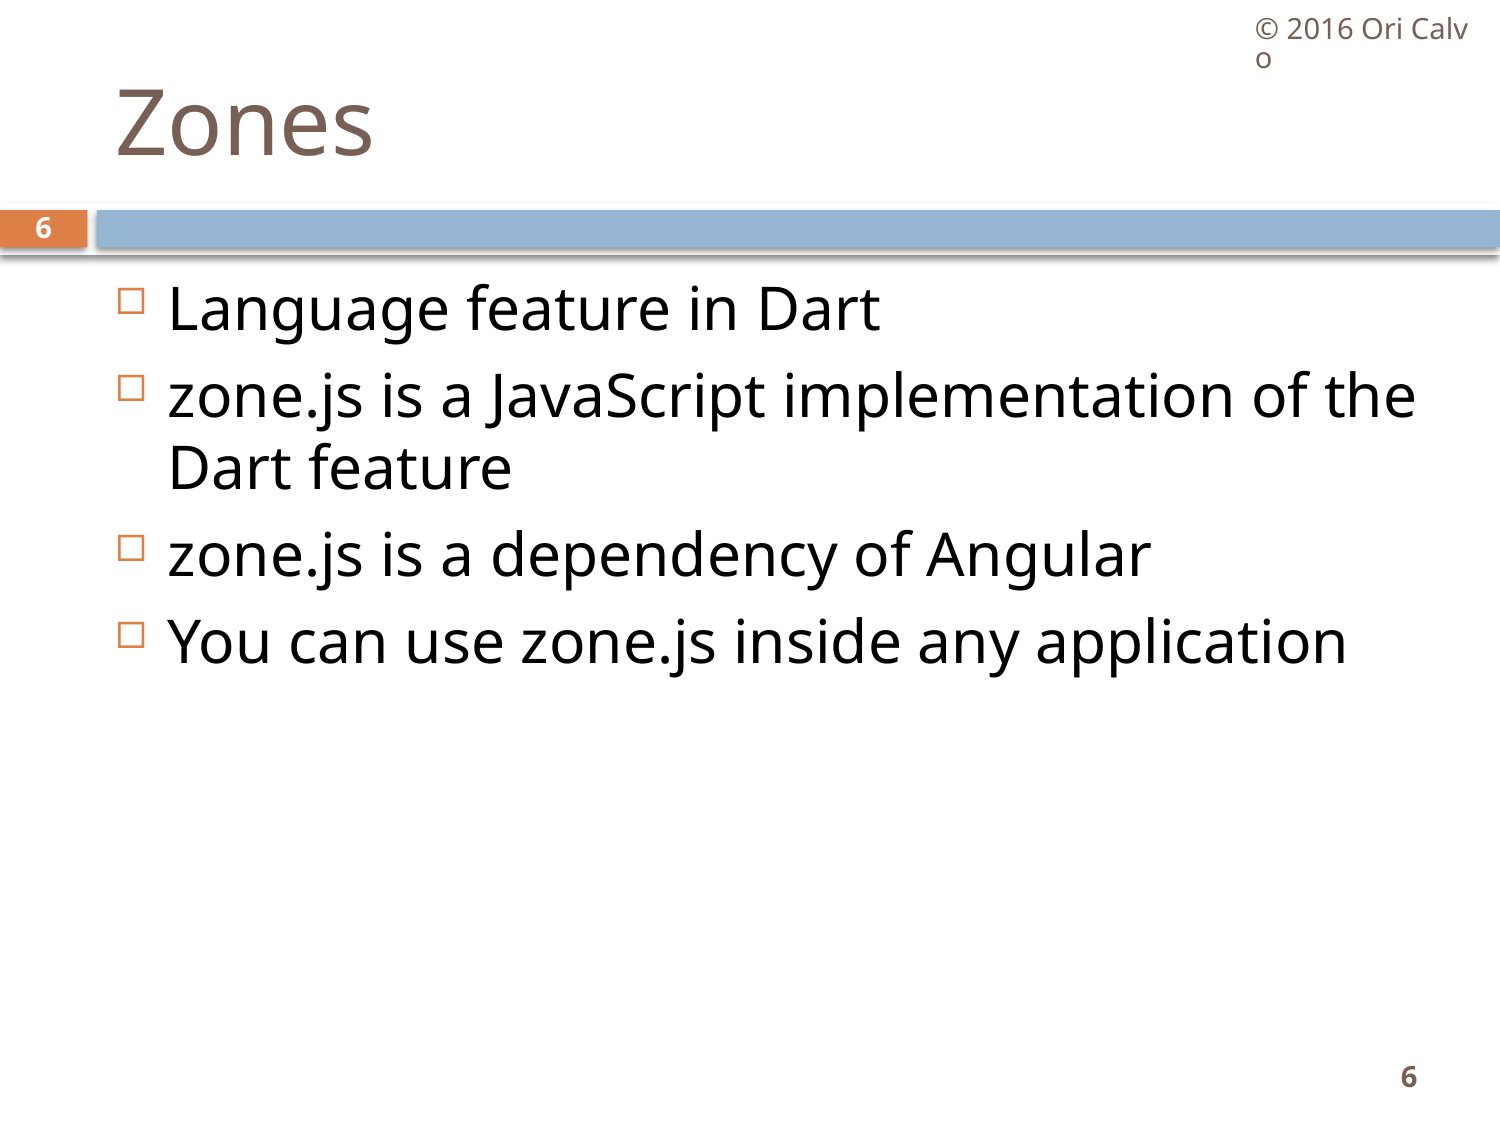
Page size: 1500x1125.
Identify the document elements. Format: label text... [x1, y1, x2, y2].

title Zones [100, 37, 1438, 200]
list Language feature in Dart zone.js is a JavaScript implementation of the Dart feature zone.js is a dependency of Angular You can use zone.js inside any application [100, 262, 1438, 1000]
slide_number 6 [0, 208, 88, 249]
footer © 2016 Ori Calvo [1240, 0, 1500, 60]
